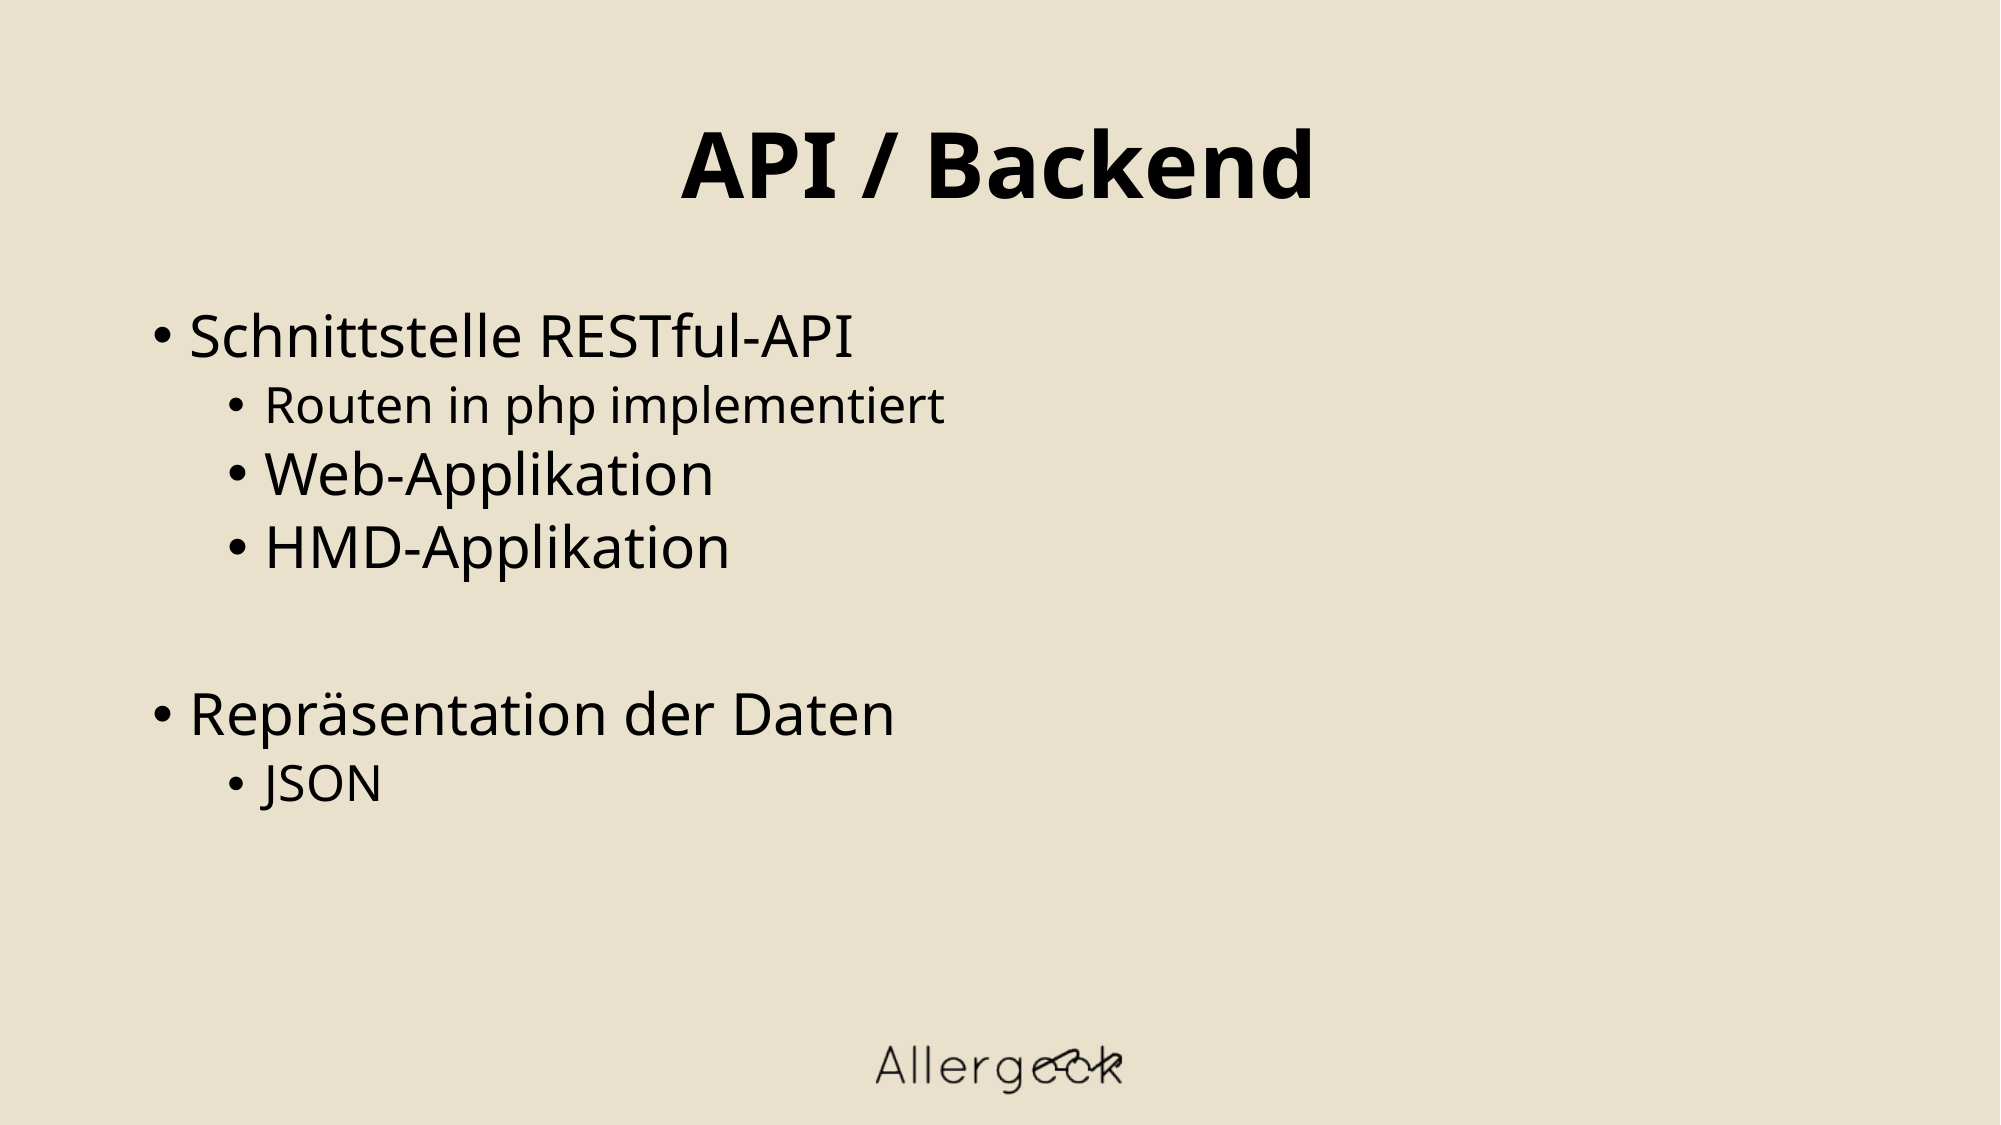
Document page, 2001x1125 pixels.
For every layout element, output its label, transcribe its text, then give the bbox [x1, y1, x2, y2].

picture [843, 1024, 1157, 1103]
title API / Backend [137, 59, 1863, 278]
list Schnittstelle RESTful-API Routen in php implementiert Web-Applikation HMD-Applikation Repräsentation der Daten JSON [137, 299, 1863, 1014]
